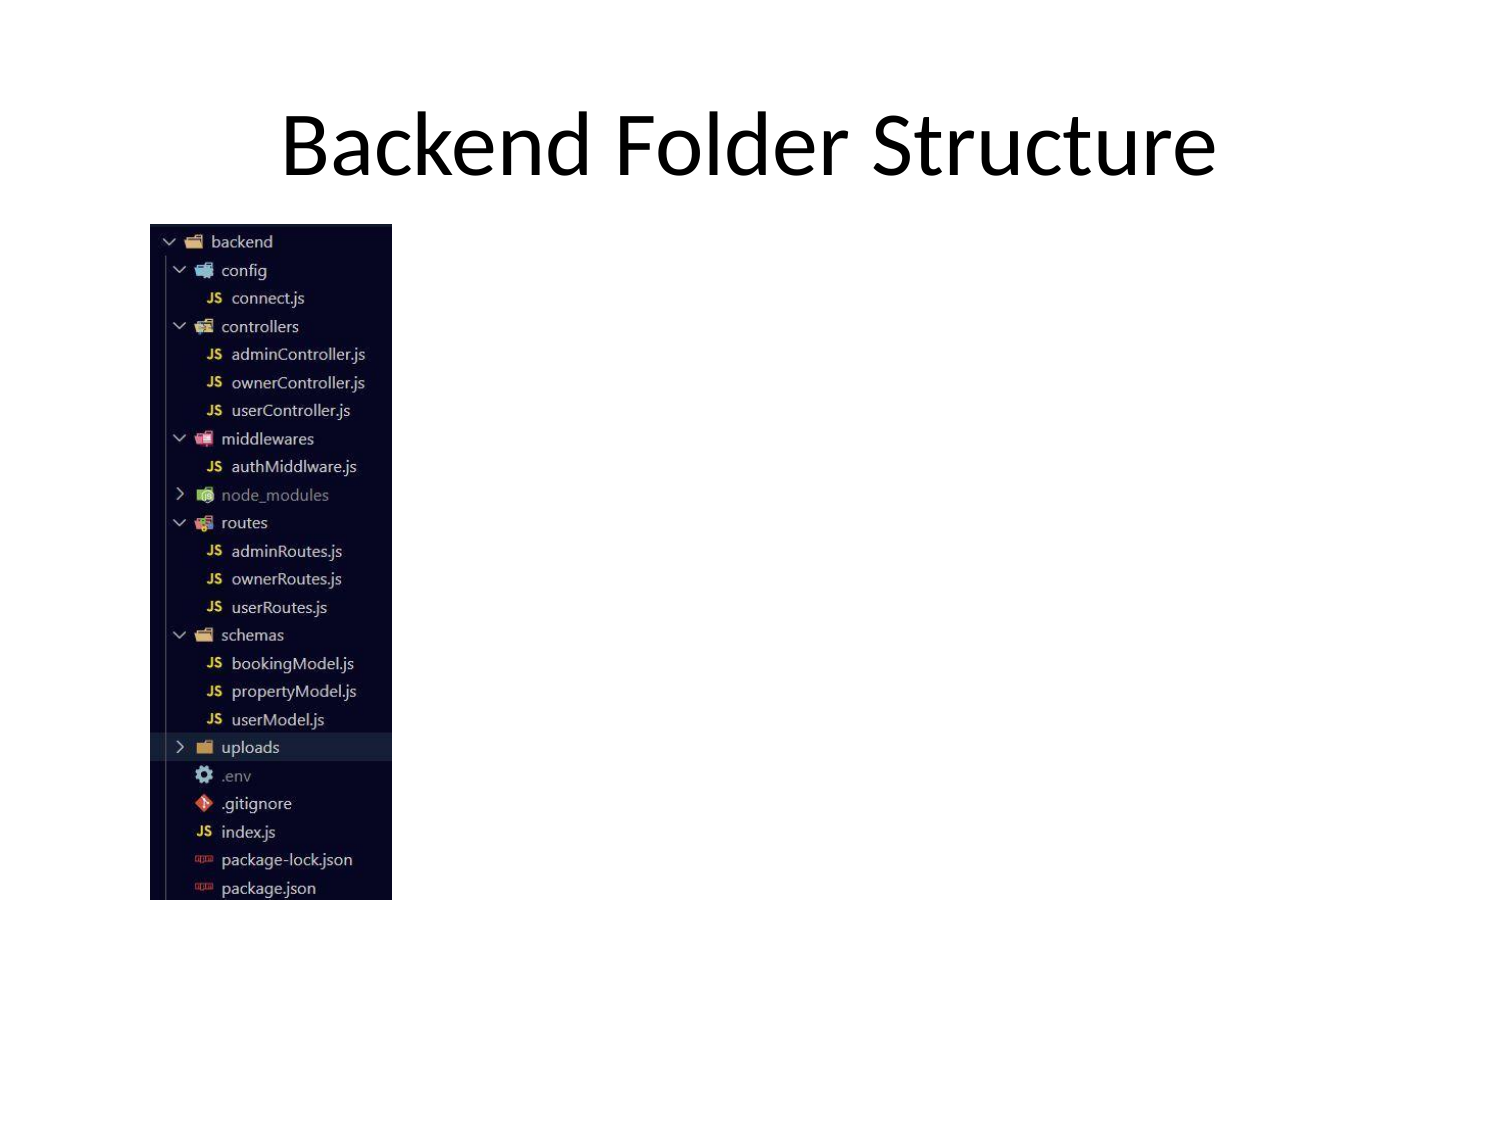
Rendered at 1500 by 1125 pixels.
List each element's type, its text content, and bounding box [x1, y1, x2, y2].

title Backend Folder Structure [75, 45, 1425, 233]
picture [149, 224, 392, 901]
